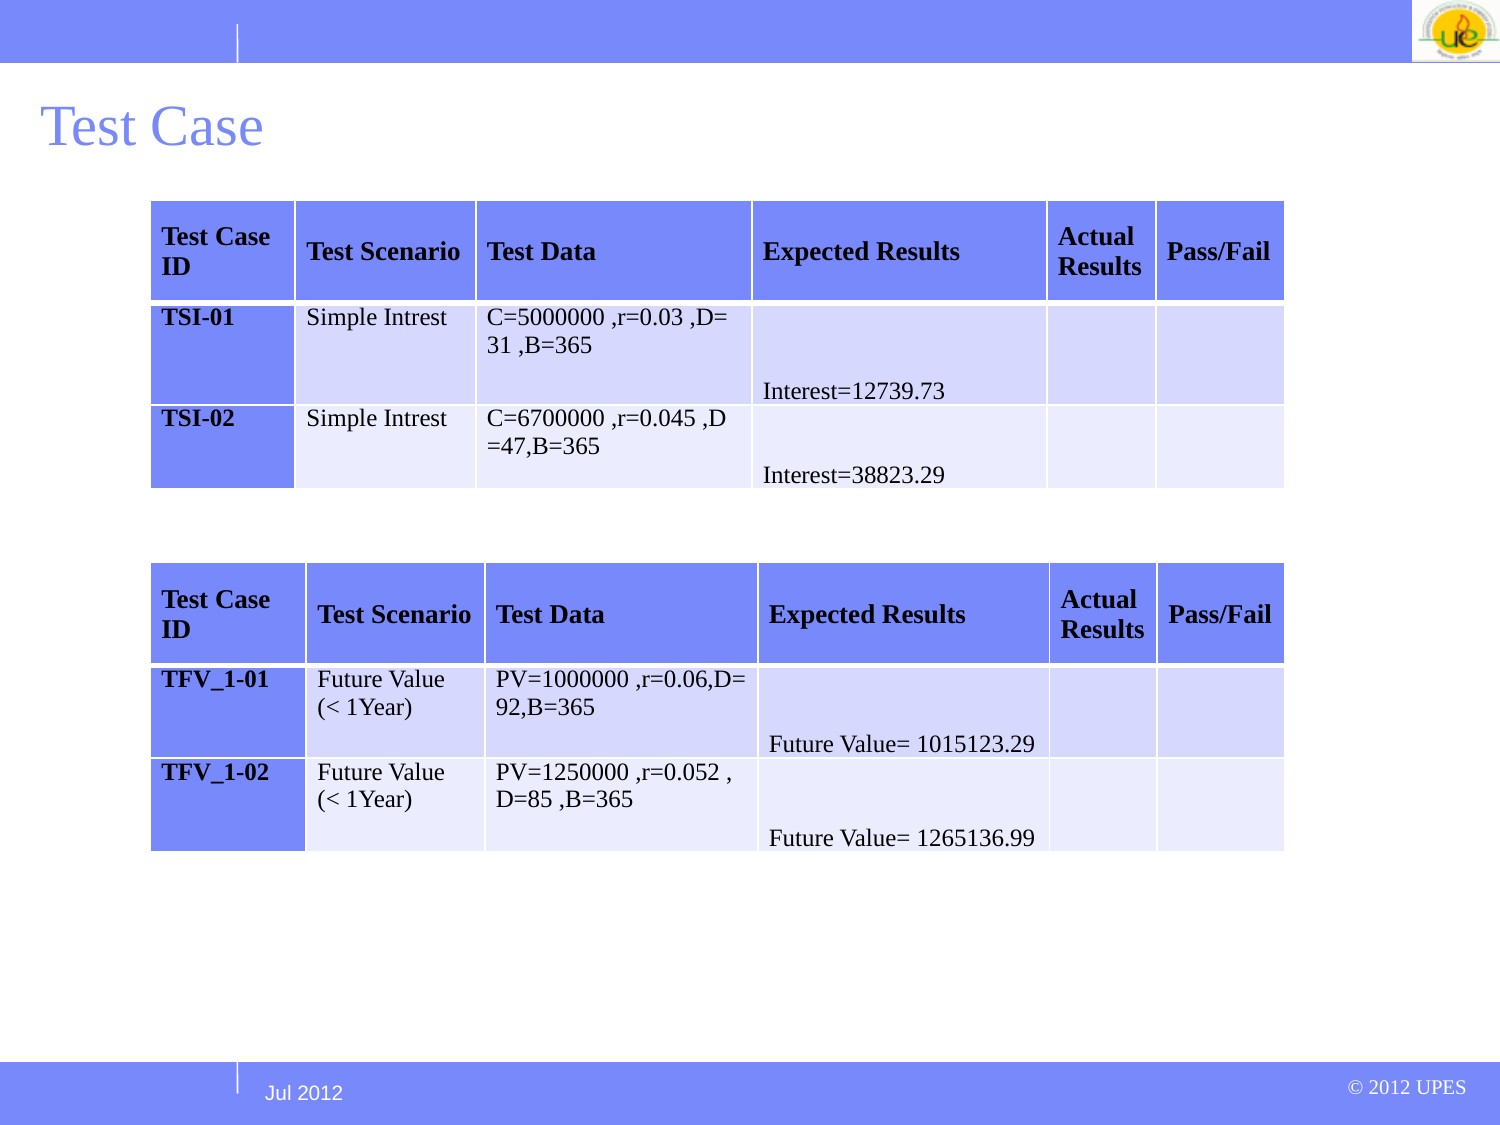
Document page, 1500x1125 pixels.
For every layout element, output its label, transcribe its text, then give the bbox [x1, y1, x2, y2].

table_cell Future Value= 1265136.99 [759, 759, 1049, 851]
table_cell Simple Intrest [296, 406, 475, 488]
table_cell Interest=38823.29 [753, 406, 1046, 488]
table_header Expected Results [753, 201, 1046, 300]
table_cell C=6700000 ,r=0.045 ,D=47,B=365 [477, 406, 751, 488]
table_cell Future Value= 1015123.29 [759, 668, 1049, 757]
table_cell Interest=12739.73 [753, 306, 1046, 404]
table_header Test Data [486, 563, 757, 663]
table_cell [1158, 759, 1284, 851]
table_cell TFV_1-02 [151, 759, 305, 851]
table_cell PV=1000000 ,r=0.06,D=92,B=365 [486, 668, 757, 757]
table_header Test Case ID [151, 563, 305, 663]
table_header Expected Results [759, 563, 1049, 663]
table_header Actual Results [1050, 563, 1156, 663]
table_cell C=5000000 ,r=0.03 ,D=31 ,B=365 [477, 306, 751, 404]
table_cell Simple Intrest [296, 306, 475, 404]
table_cell TFV_1-01 [151, 668, 305, 757]
table_cell [1048, 306, 1155, 404]
title Test Case [25, 87, 1463, 170]
table_cell [1048, 406, 1155, 488]
table_cell [1157, 406, 1284, 488]
table_header Test Case ID [151, 201, 294, 300]
table_cell [1157, 306, 1284, 404]
table_header Pass/Fail [1158, 563, 1284, 663]
table_header Test Data [477, 201, 751, 300]
table_cell TSI-02 [151, 406, 294, 488]
picture [1412, 0, 1500, 62]
table_cell Future Value (< 1Year) [307, 759, 484, 851]
table_cell Future Value (< 1Year) [307, 668, 484, 757]
table_header Actual Results [1048, 201, 1155, 300]
table_header Test Scenario [296, 201, 475, 300]
table_cell PV=1250000 ,r=0.052 ,D=85 ,B=365 [486, 759, 757, 851]
table_cell [1050, 668, 1156, 757]
table_cell TSI-01 [151, 306, 294, 404]
table_cell [1050, 759, 1156, 851]
table_header Pass/Fail [1157, 201, 1284, 300]
table_header Test Scenario [307, 563, 484, 663]
table_cell [1158, 668, 1284, 757]
